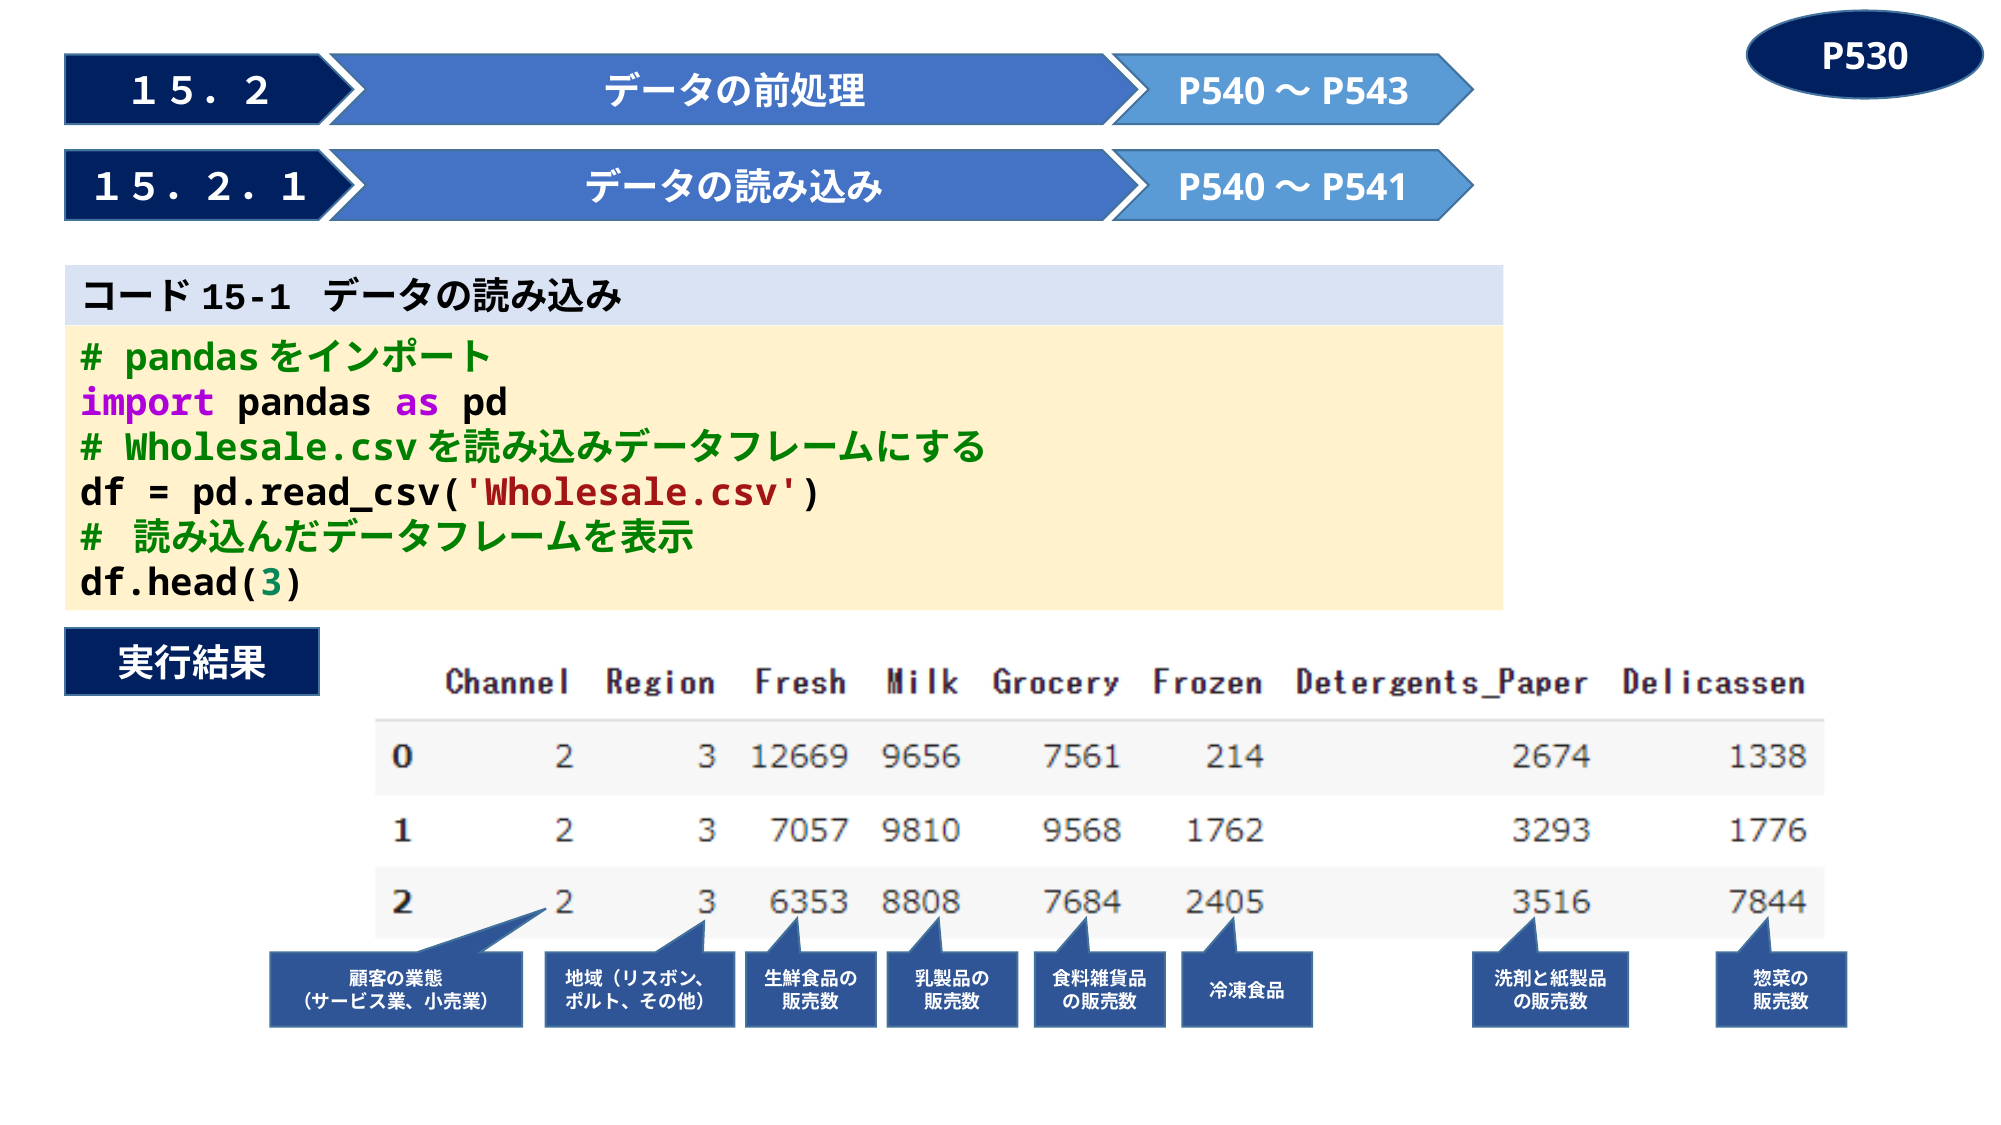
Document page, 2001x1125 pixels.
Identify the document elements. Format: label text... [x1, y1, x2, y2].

text_box １５．２ [64, 53, 355, 126]
text_box １５．２．１ [64, 149, 355, 221]
text_box # pandasをインポート import pandas as pd # Wholesale.csvを読み込みデータフレームにする df = pd.read_csv('Wholesale.csv') # 読み込んだデータフレームを表示 df.head(3) [65, 325, 1504, 611]
text_box 食料雑貨品の販売数 [1033, 953, 1166, 1028]
text_box P540～P543 [1111, 53, 1475, 126]
text_box データの読み込み [328, 149, 1139, 221]
text_box 洗剤と紙製品の販売数 [1472, 953, 1630, 1028]
text_box 顧客の業態 （サービス業、小売業） [269, 951, 524, 1028]
text_box 乳製品の 販売数 [886, 953, 1019, 1028]
text_box 冷凍食品 [1181, 953, 1314, 1028]
text_box 生鮮食品の販売数 [745, 953, 877, 1028]
text_box 地域（リスボン、ポルト、その他） [544, 953, 736, 1028]
text_box P540～P541 [1111, 149, 1475, 221]
text_box 実行結果 [64, 627, 320, 696]
text_box 惣菜の 販売数 [1715, 951, 1848, 1028]
picture [353, 648, 1841, 953]
text_box コード15-1 データの読み込み [65, 265, 1504, 325]
text_box P530 [1745, 9, 1985, 100]
text_box データの前処理 [328, 53, 1139, 126]
